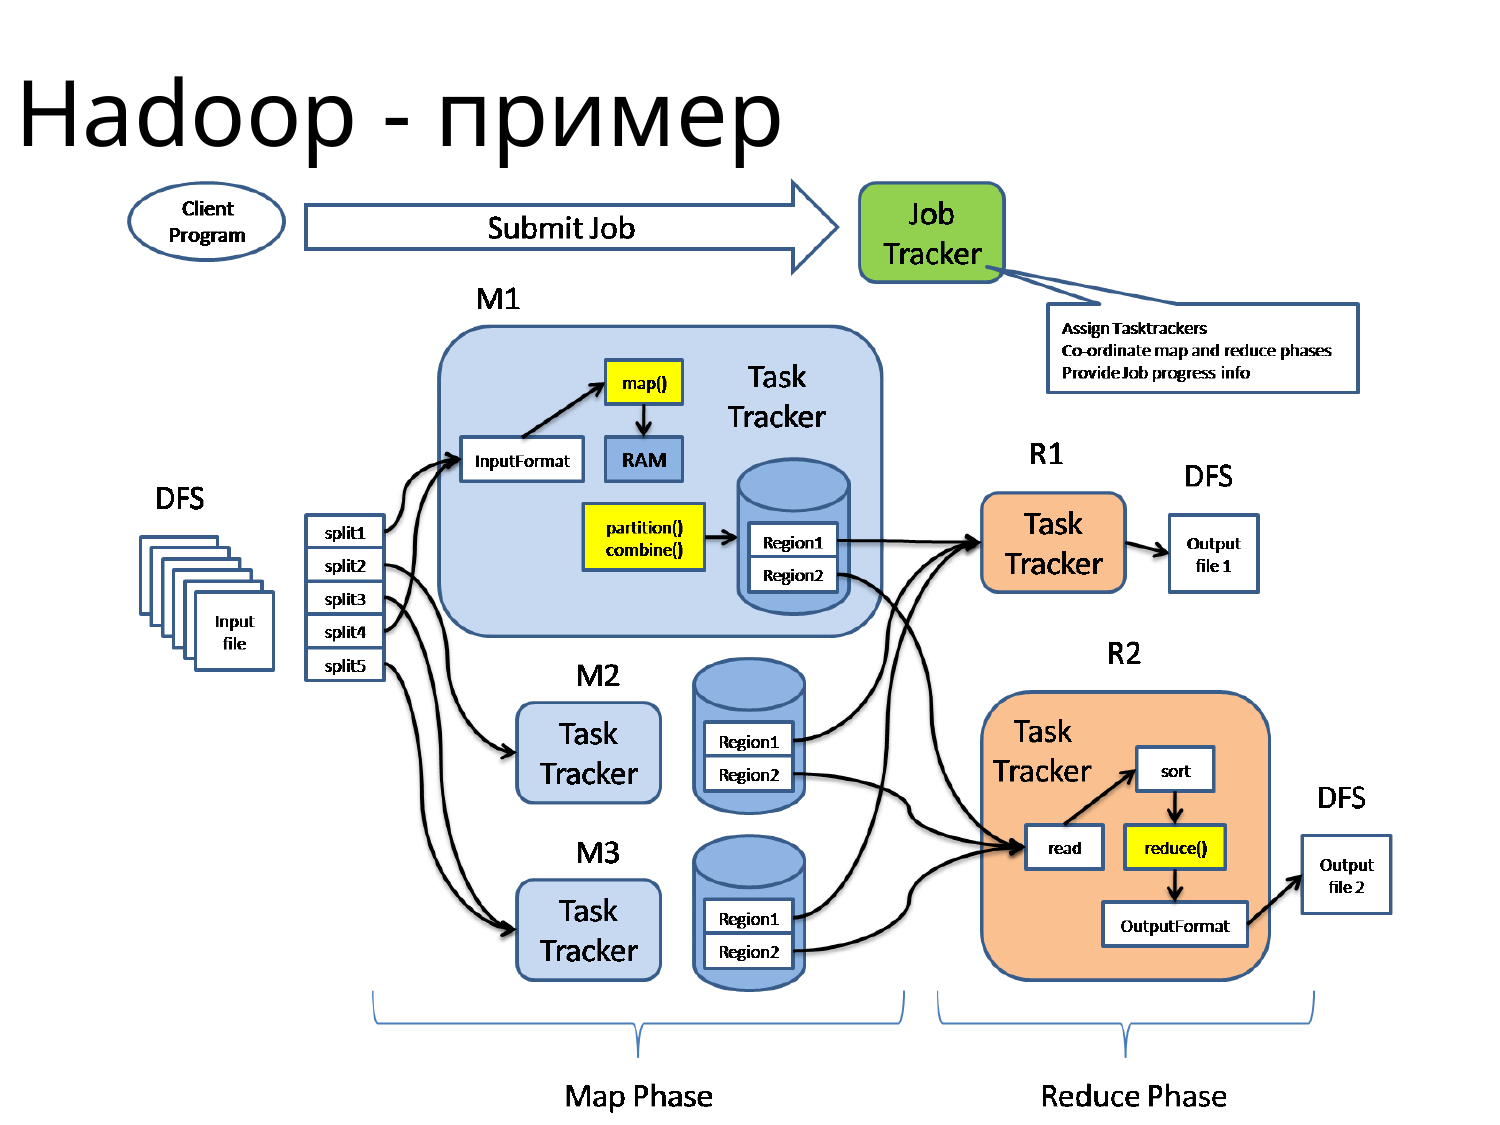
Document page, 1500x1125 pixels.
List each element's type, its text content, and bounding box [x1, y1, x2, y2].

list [126, 177, 1393, 1122]
title Hadoop - пример [0, 8, 1294, 226]
